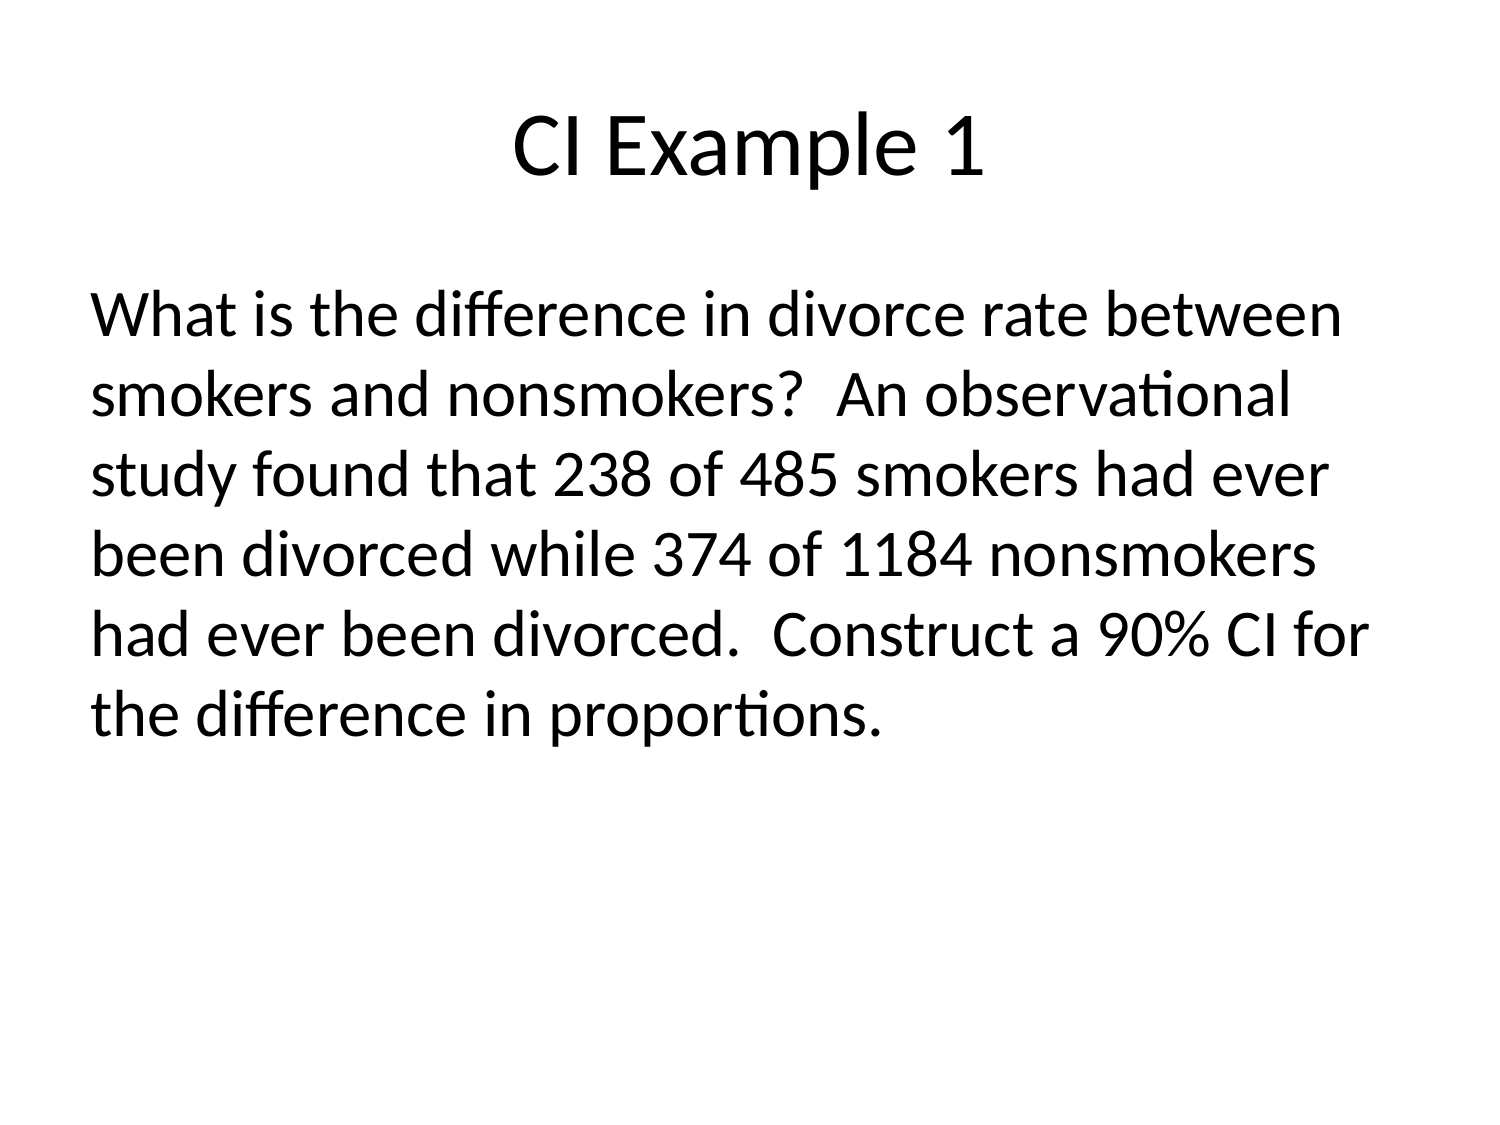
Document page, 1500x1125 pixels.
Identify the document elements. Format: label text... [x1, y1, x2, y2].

list What is the difference in divorce rate between smokers and nonsmokers? An observational study found that 238 of 485 smokers had ever been divorced while 374 of 1184 nonsmokers had ever been divorced. Construct a 90% CI for the difference in proportions. [75, 262, 1425, 1005]
title CI Example 1 [75, 45, 1425, 233]
